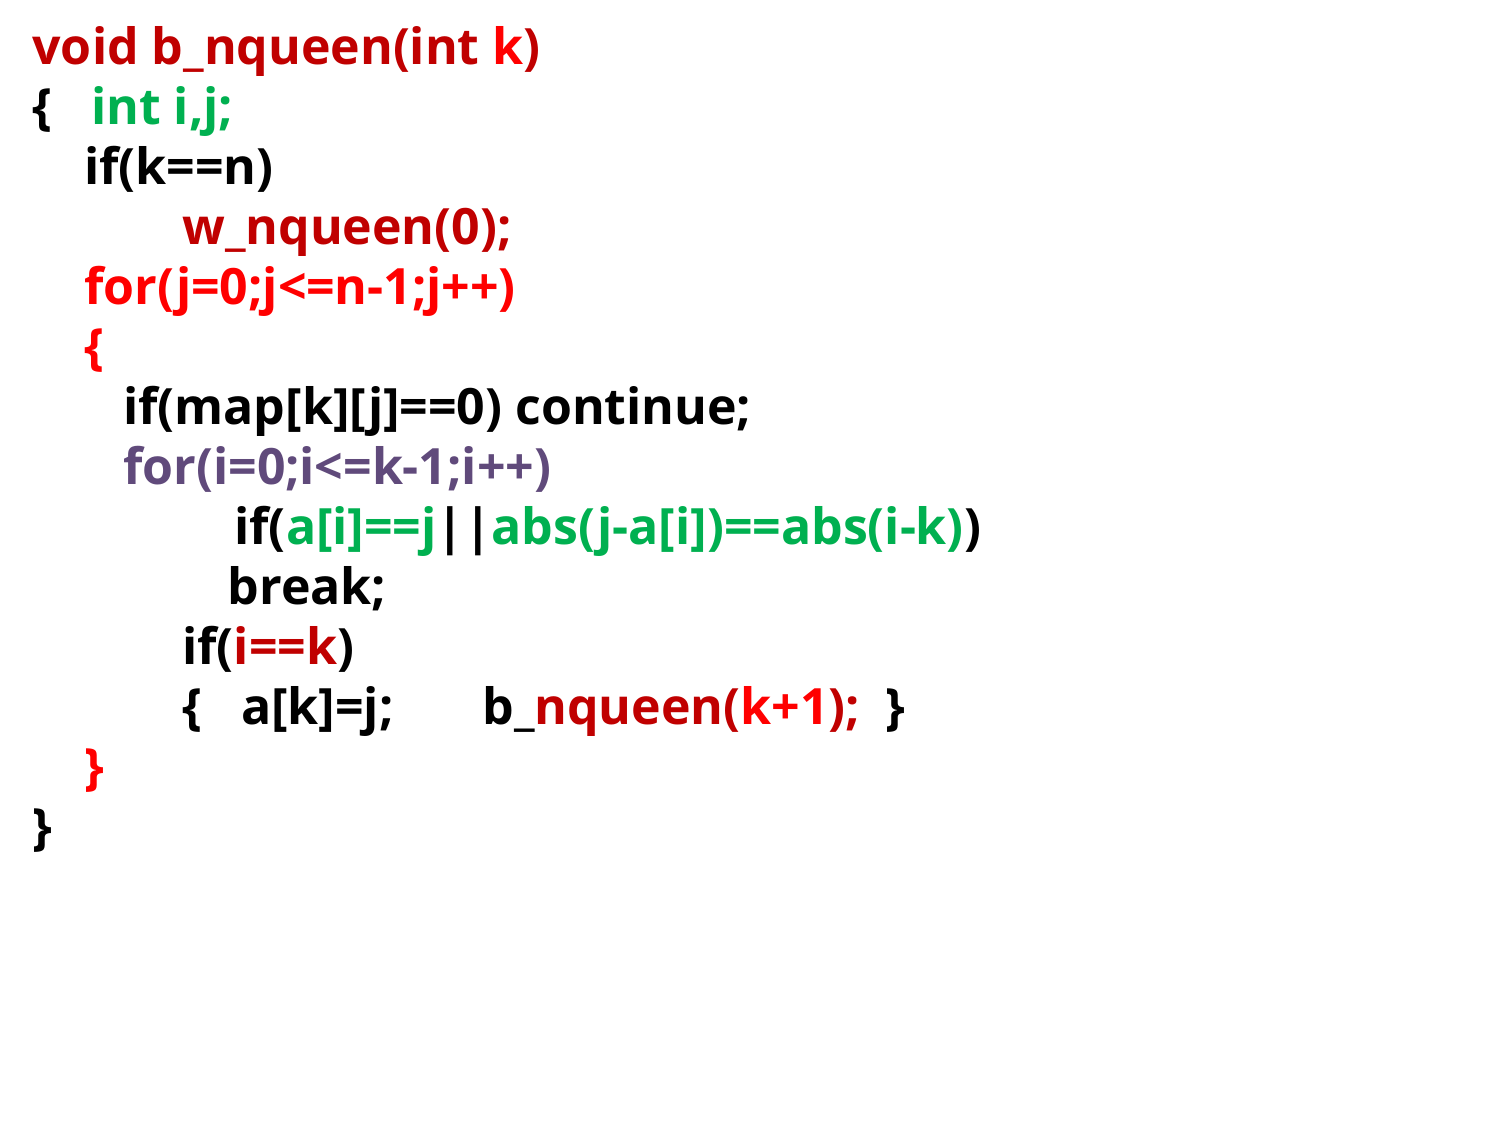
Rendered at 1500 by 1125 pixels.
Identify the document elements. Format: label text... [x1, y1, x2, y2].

text_box void b_nqueen(int k) { int i,j; if(k==n) w_nqueen(0); for(j=0;j<=n-1;j++) { if(map[k][j]==0) continue; for(i=0;i<=k-1;i++) if(a[i]==j||abs(j-a[i])==abs(i-k)) break; if(i==k) { a[k]=j; b_nqueen(k+1); } } } [17, 7, 1447, 862]
